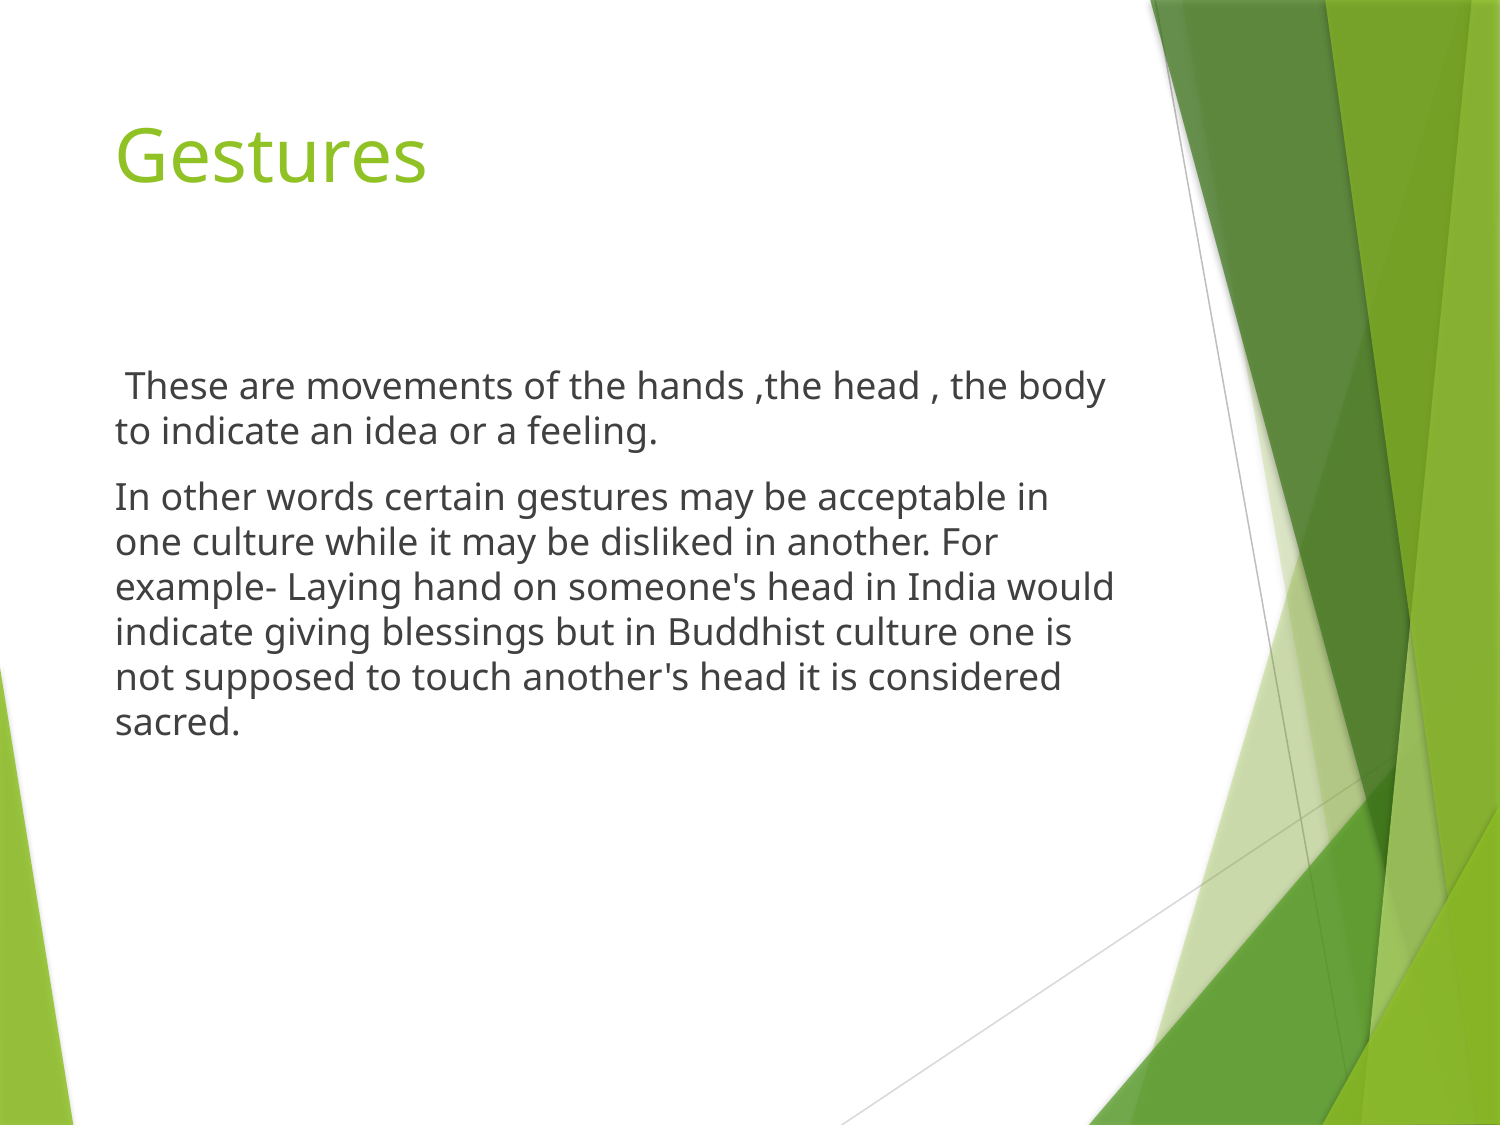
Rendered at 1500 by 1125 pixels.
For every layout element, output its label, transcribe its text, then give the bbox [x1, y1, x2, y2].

list These are movements of the hands ,the head , the body to indicate an idea or a feeling. In other words certain gestures may be acceptable in one culture while it may be disliked in another. For example- Laying hand on someone's head in India would indicate giving blessings but in Buddhist culture one is not supposed to touch another's head it is considered sacred. [99, 354, 1142, 992]
title Gestures [99, 99, 1142, 317]
